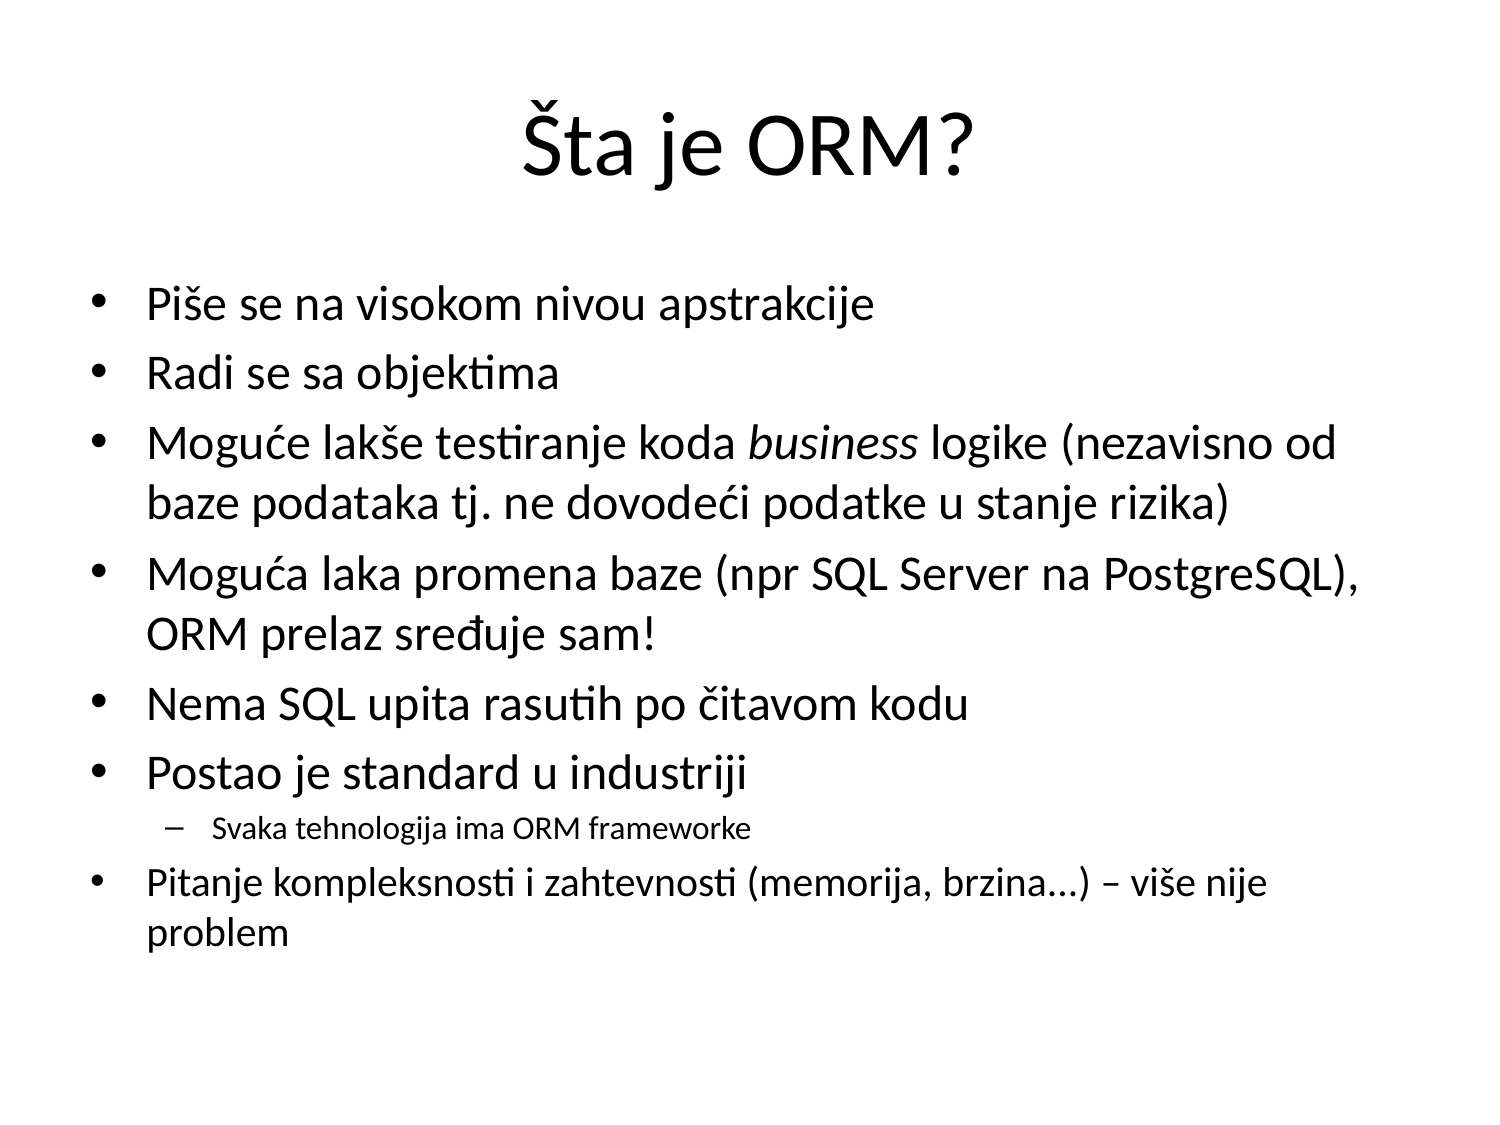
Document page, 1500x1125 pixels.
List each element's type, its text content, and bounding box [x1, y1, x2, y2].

list Piše se na visokom nivou apstrakcije Radi se sa objektima Moguće lakše testiranje koda business logike (nezavisno od baze podataka tj. ne dovodeći podatke u stanje rizika) Moguća laka promena baze (npr SQL Server na PostgreSQL), ORM prelaz sređuje sam! Nema SQL upita rasutih po čitavom kodu Postao je standard u industriji Svaka tehnologija ima ORM frameworke Pitanje kompleksnosti i zahtevnosti (memorija, brzina...) – više nije problem [75, 262, 1425, 1005]
title Šta je ORM? [75, 45, 1425, 233]
